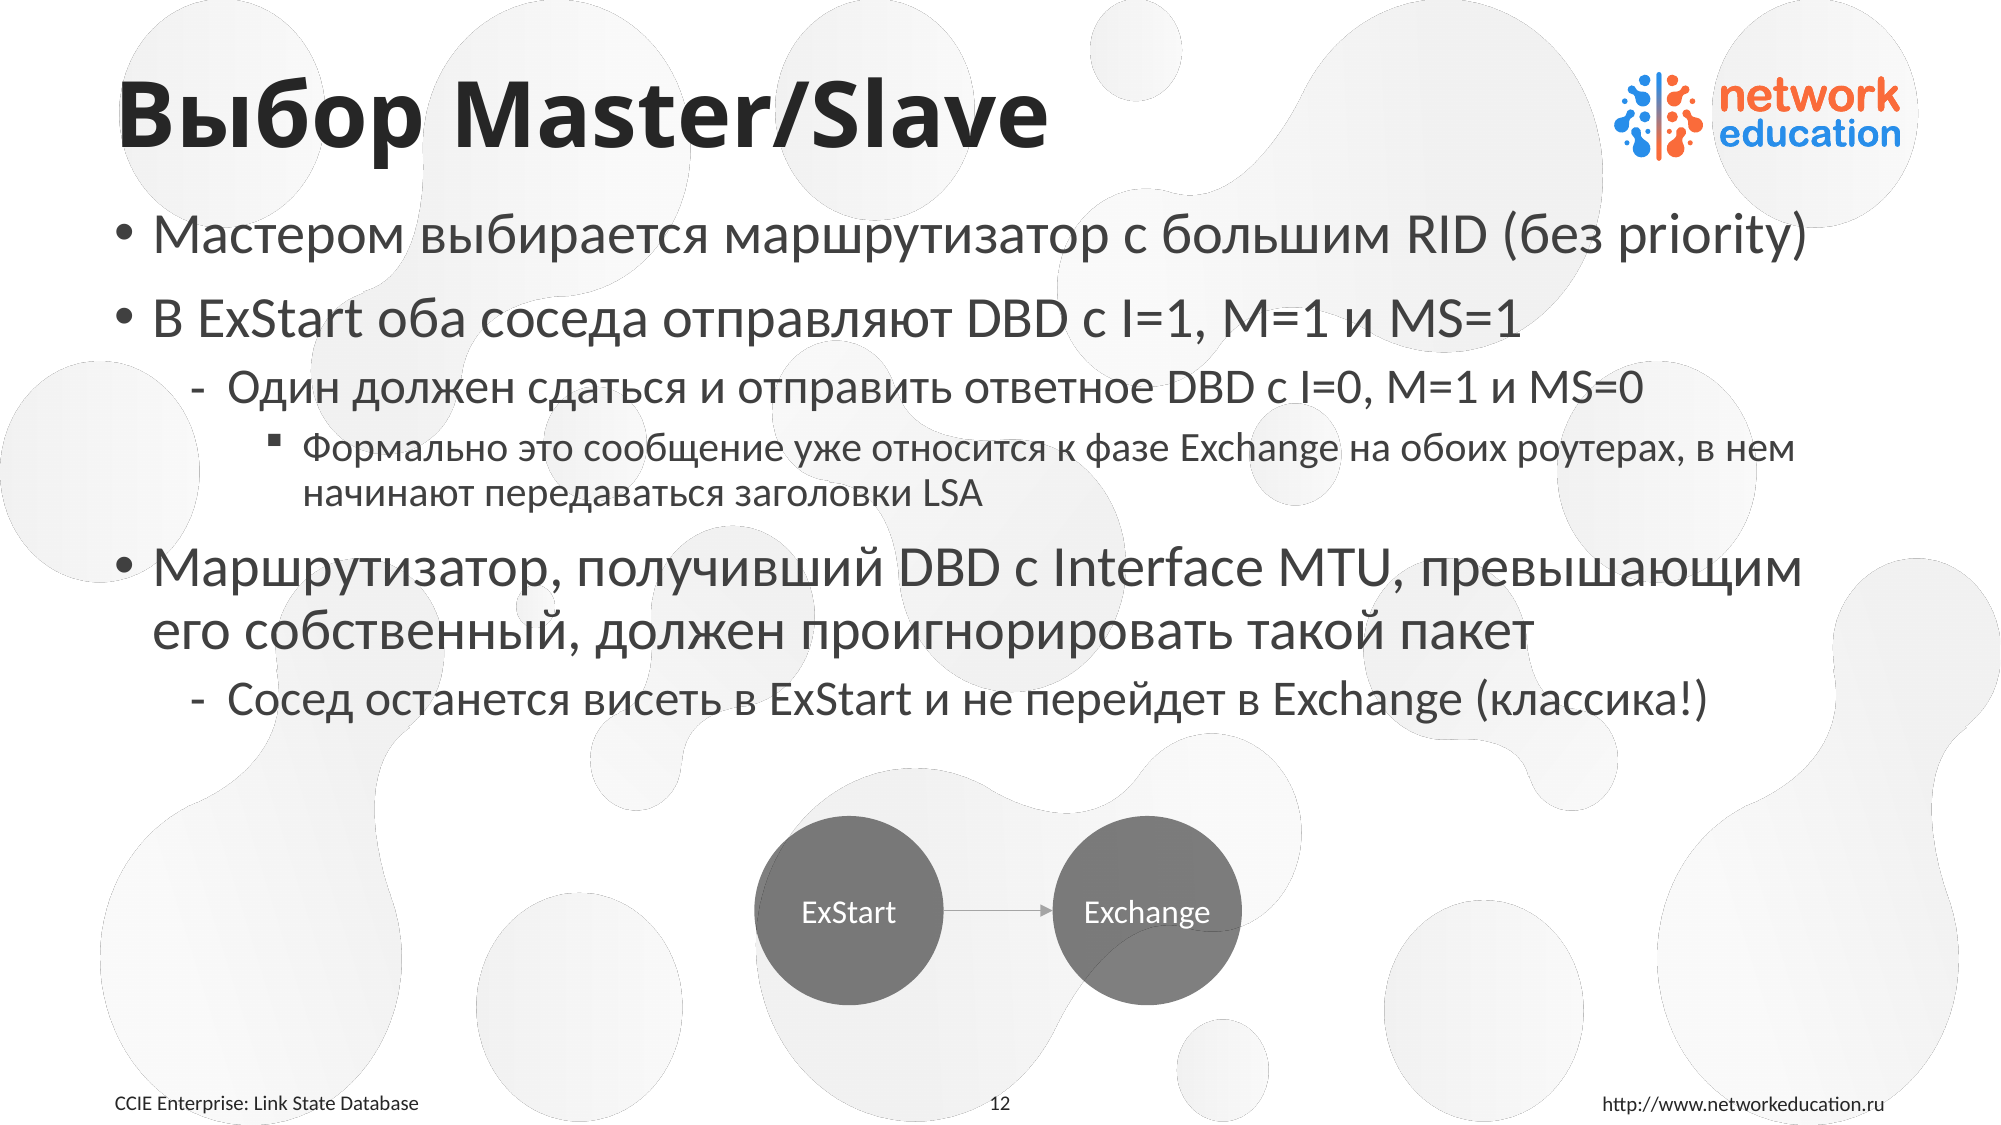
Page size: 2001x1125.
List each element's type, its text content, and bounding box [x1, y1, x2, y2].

list Мастером выбирается маршрутизатор с большим RID (без priority) В ExStart оба соседа отправляют DBD с I=1, M=1 и MS=1 Один должен сдаться и отправить ответное DBD с I=0, M=1 и MS=0 Формально это сообщение уже относится к фазе Exchange на обоих роутерах, в нем начинают передаваться заголовки LSA Маршрутизатор, получивший DBD с Interface MTU, превышающим его собственный, должен проигнорировать такой пакет Сосед останется висеть в ExStart и не перейдет в Exchange (классика!) [99, 196, 1900, 1035]
text_box Exchange [1052, 815, 1242, 1006]
text_box ExStart [754, 815, 944, 1006]
footer CCIE Enterprise: Link State Database [100, 1082, 776, 1125]
slide_number 12 [777, 1082, 1222, 1125]
picture [0, 0, 2001, 1125]
title Выбор Master/Slave [99, 60, 1900, 167]
